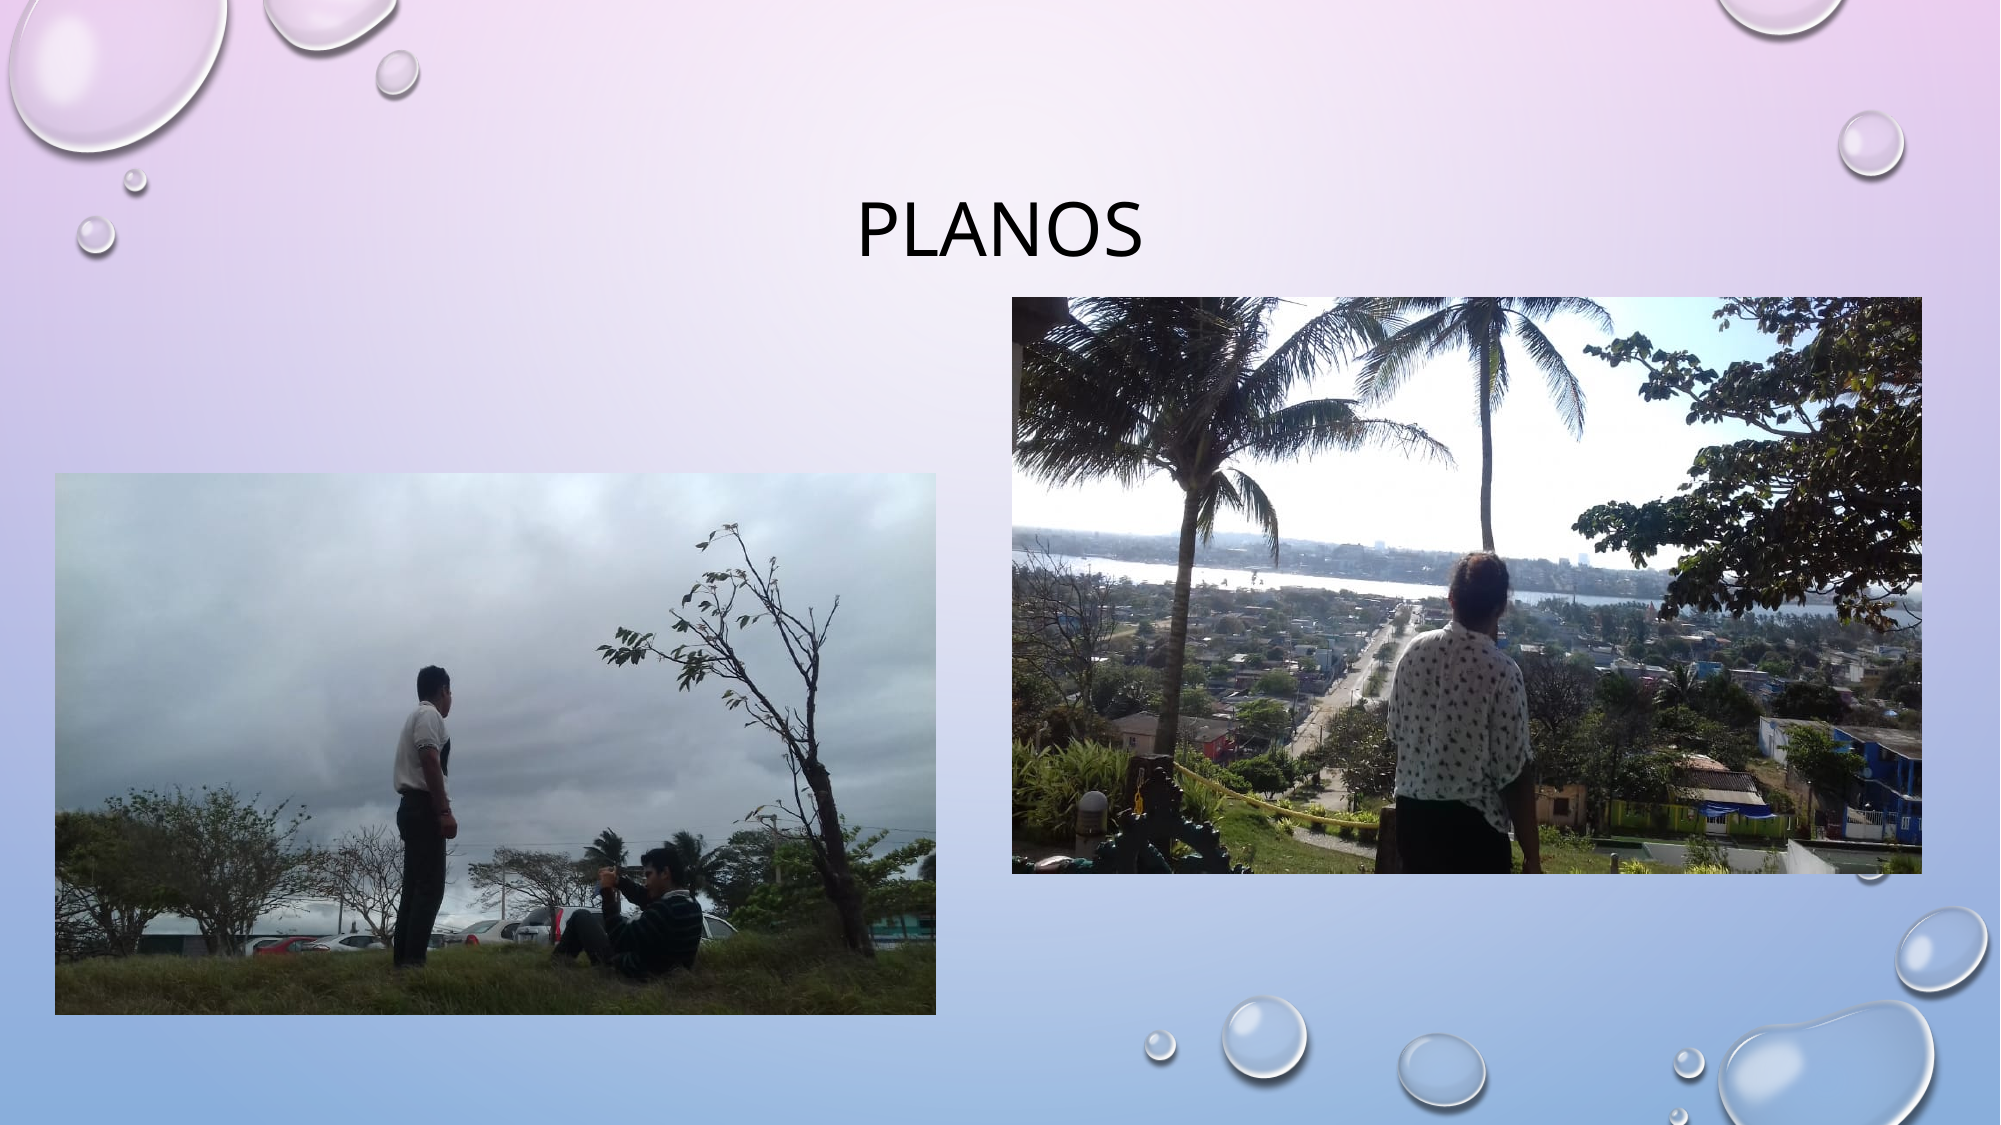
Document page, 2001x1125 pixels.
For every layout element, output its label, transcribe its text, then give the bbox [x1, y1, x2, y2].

picture [0, 0, 2000, 1125]
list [1011, 297, 1923, 875]
title PLANOS [149, 101, 1851, 364]
